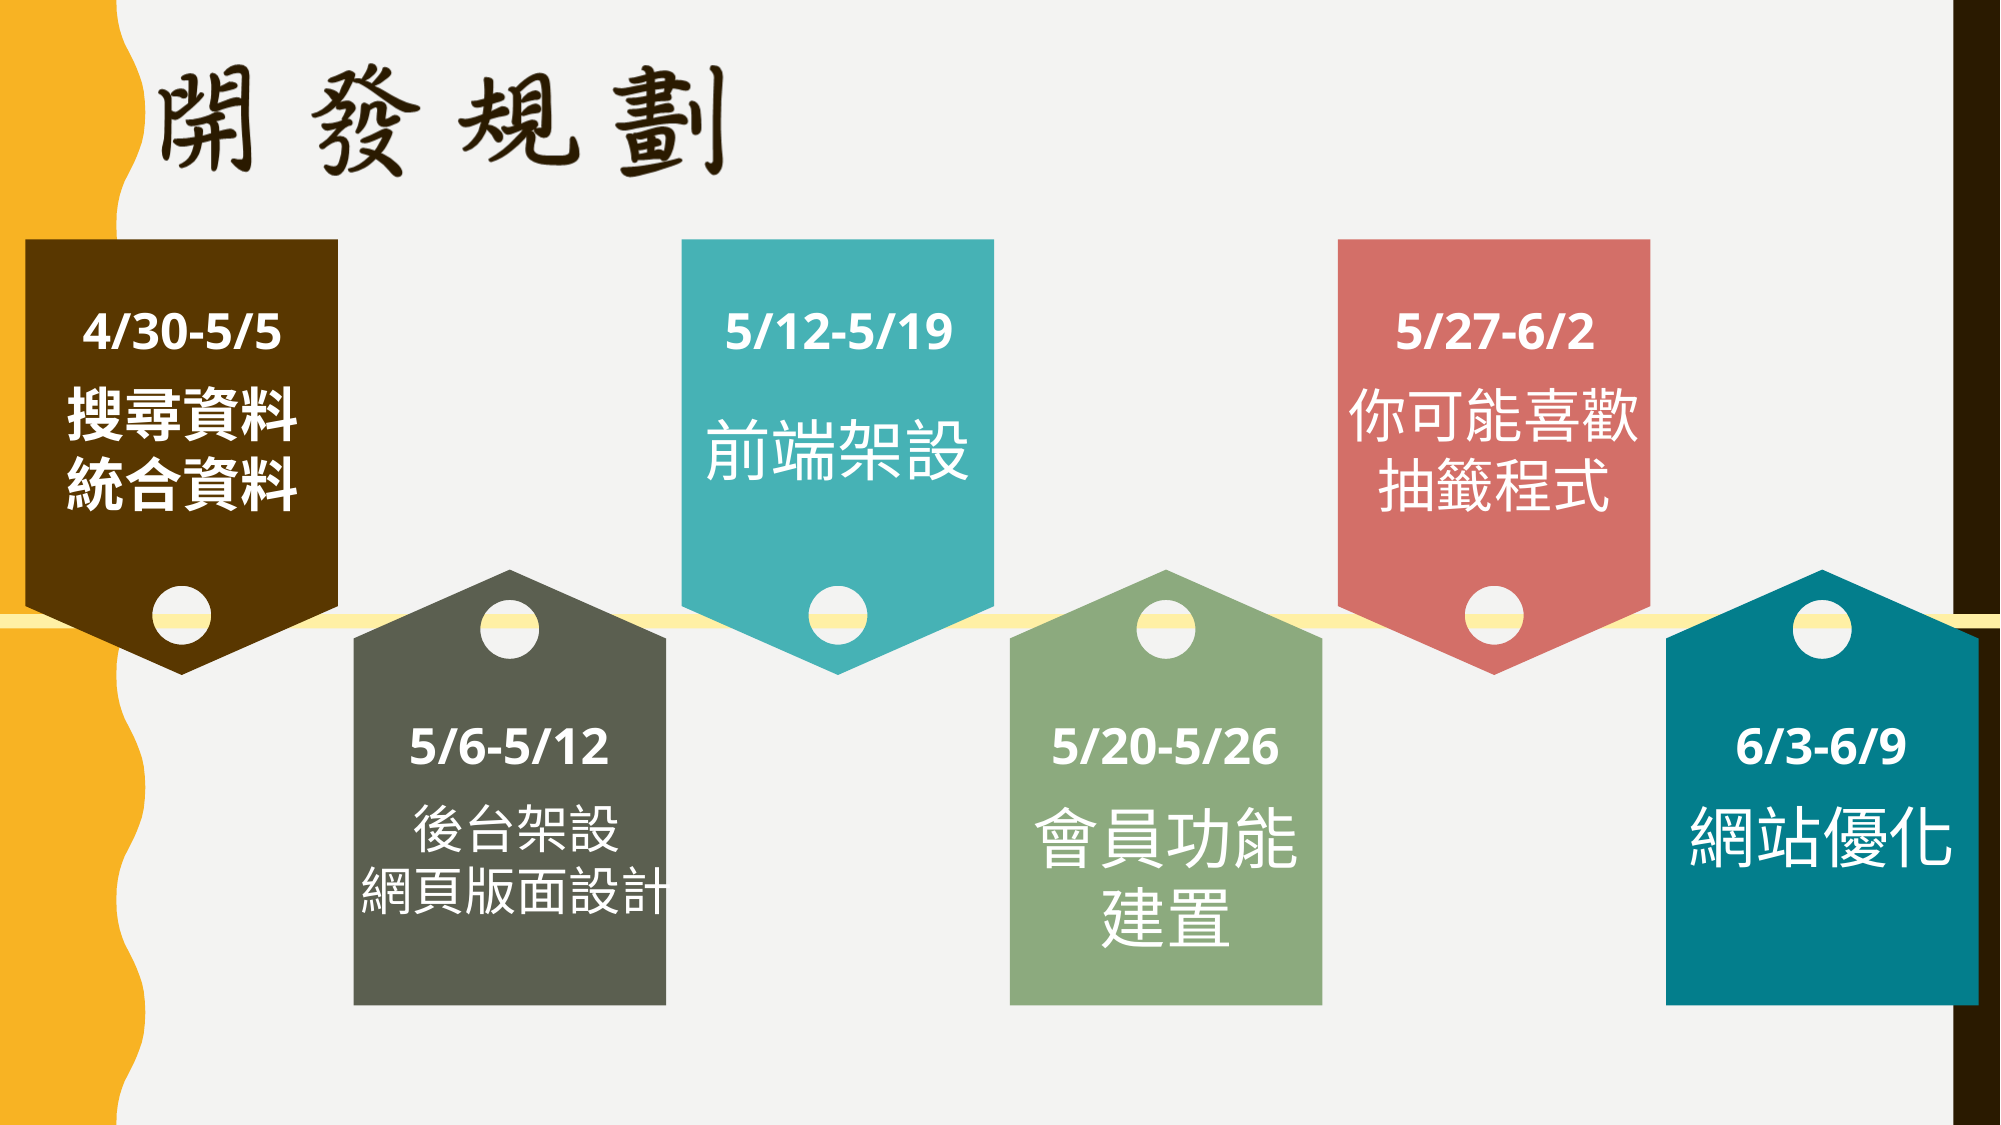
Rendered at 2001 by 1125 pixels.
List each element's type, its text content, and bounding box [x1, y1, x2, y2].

text_box [680, 292, 996, 676]
text_box 搜尋資料 統合資料 [41, 370, 324, 526]
text_box [482, 613, 538, 629]
text_box 5/12-5/19 [697, 292, 980, 367]
text_box 會員功能 建置 [1009, 789, 1323, 965]
text_box [0, 613, 72, 629]
text_box [1008, 568, 1324, 1007]
text_box [948, 613, 1062, 629]
text_box [291, 613, 406, 629]
text_box [24, 238, 340, 676]
text_box 前端架設 [681, 401, 995, 497]
text_box [1336, 527, 1652, 676]
text_box [614, 613, 728, 629]
text_box 4/30-5/5 [41, 292, 324, 367]
text_box [154, 613, 210, 629]
picture [41, 0, 1787, 292]
text_box [1926, 613, 2000, 629]
text_box [1664, 568, 1980, 1007]
text_box 5/6-5/12 [367, 689, 650, 783]
text_box 5/27-6/2 [1353, 292, 1637, 367]
text_box [1466, 613, 1522, 629]
text_box [352, 929, 668, 1007]
text_box [1138, 613, 1194, 629]
text_box [810, 613, 866, 629]
text_box 你可能喜歡 抽籤程式 [1329, 371, 1659, 527]
text_box [352, 568, 668, 788]
text_box [1794, 613, 1850, 629]
text_box [1604, 613, 1719, 629]
text_box 5/20-5/26 [1024, 689, 1307, 783]
text_box [1336, 292, 1652, 371]
text_box 6/3-6/9 [1680, 689, 1963, 783]
text_box 網站優化 [1666, 788, 1979, 884]
text_box 後台架設 網頁版面設計 [323, 788, 710, 929]
text_box [1270, 613, 1385, 629]
